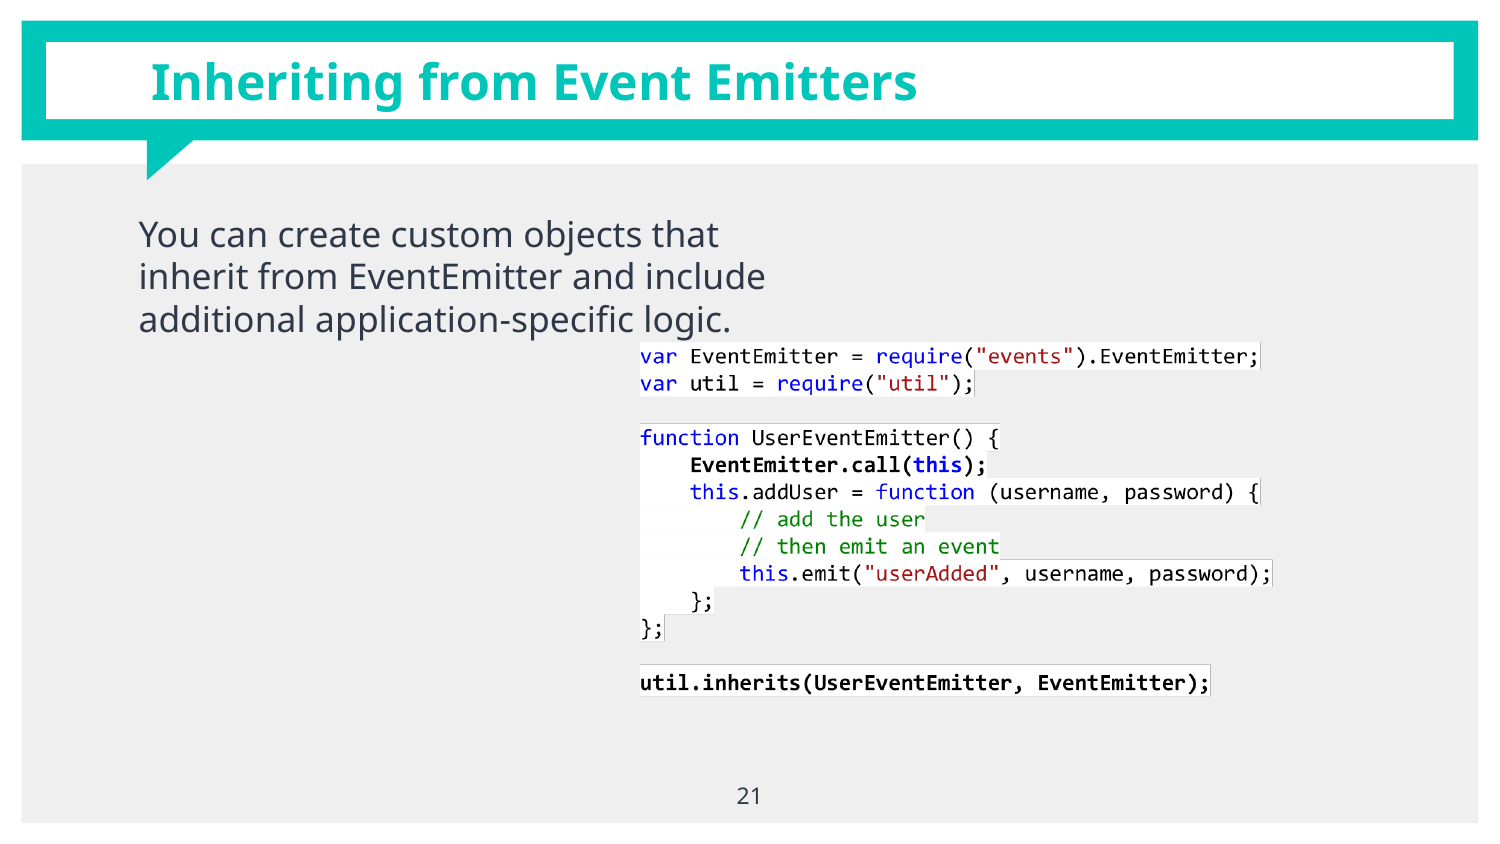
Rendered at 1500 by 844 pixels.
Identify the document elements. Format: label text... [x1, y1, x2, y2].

slide_number 21 [705, 766, 795, 832]
list You can create custom objects that inherit from EventEmitter and include additional application-specific logic. [123, 196, 786, 382]
picture [625, 334, 1458, 710]
title Inheriting from Event Emitters [136, 20, 1441, 141]
